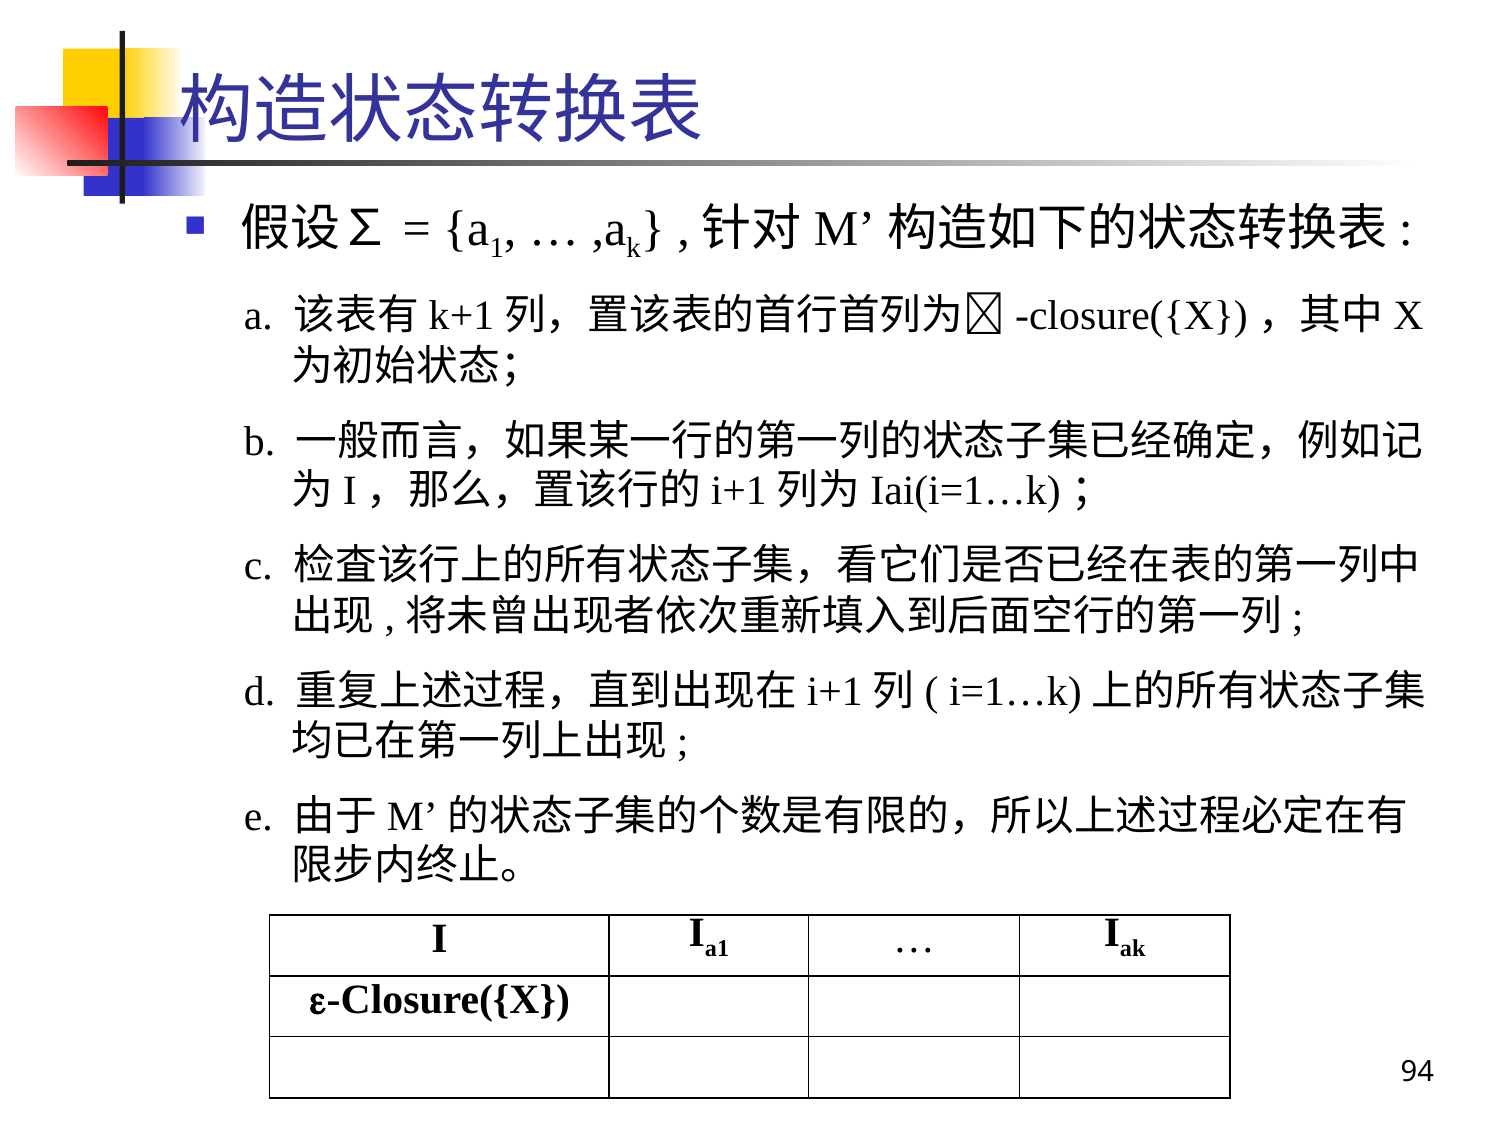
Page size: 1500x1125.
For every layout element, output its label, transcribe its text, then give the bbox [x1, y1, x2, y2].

table_header Iak [1020, 916, 1229, 975]
table_cell [610, 1037, 808, 1097]
table_header … [809, 916, 1019, 975]
title 构造状态转换表 [163, 33, 1443, 160]
table_cell [610, 977, 808, 1036]
table_cell [1020, 1037, 1229, 1097]
list 假设∑= {a1, … ,ak} ,针对M’构造如下的状态转换表: a. 该表有k+1列，置该表的首行首列为-closure({X})，其中X为初始状态； b. 一般而言，如果某一行的第一列的状态子集已经确定，例如记为I，那么，置该行的i+1列为Iai(i=1…k)； c. 检査该行上的所有状态子集，看它们是否已经在表的第一列中出现,将未曾出现者依次重新填入到后面空行的第一列; d. 重复上述过程，直到出现在i+1列( i=1…k)上的所有状态子集均已在第一列上出现; e. 由于M’的状态子集的个数是有限的，所以上述过程必定在有限步内终止。 [168, 187, 1445, 1012]
table_header I [270, 916, 608, 975]
table_cell [809, 977, 1019, 1036]
table_header Ia1 [610, 916, 808, 975]
table_cell [270, 1037, 608, 1097]
table_cell [1020, 977, 1229, 1036]
slide_number 94 [1136, 1023, 1450, 1100]
table_cell -Closure({X}) [270, 977, 608, 1036]
table_cell [809, 1037, 1019, 1097]
